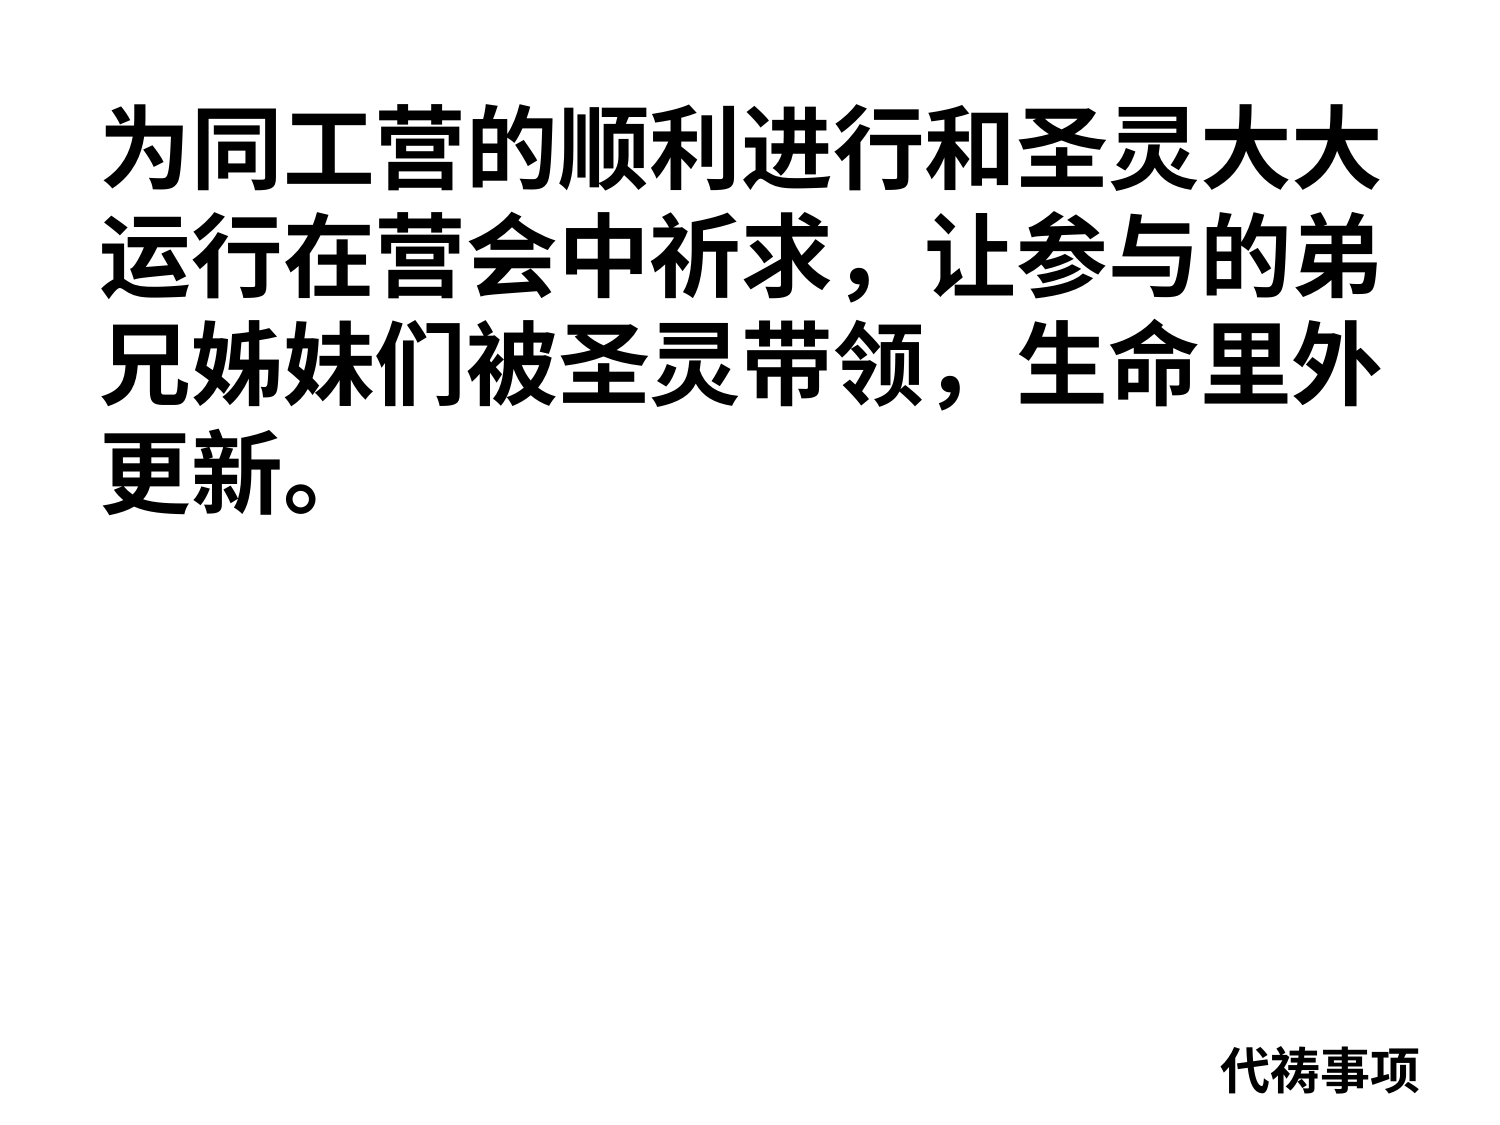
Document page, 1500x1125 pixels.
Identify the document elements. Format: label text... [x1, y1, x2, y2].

text_box 为同工营的顺利进行和圣灵大大运行在营会中祈求，让参与的弟兄姊妹们被圣灵带领，生命里外更新。 [84, 84, 1438, 533]
text_box 代祷事项 [82, 1033, 1436, 1107]
